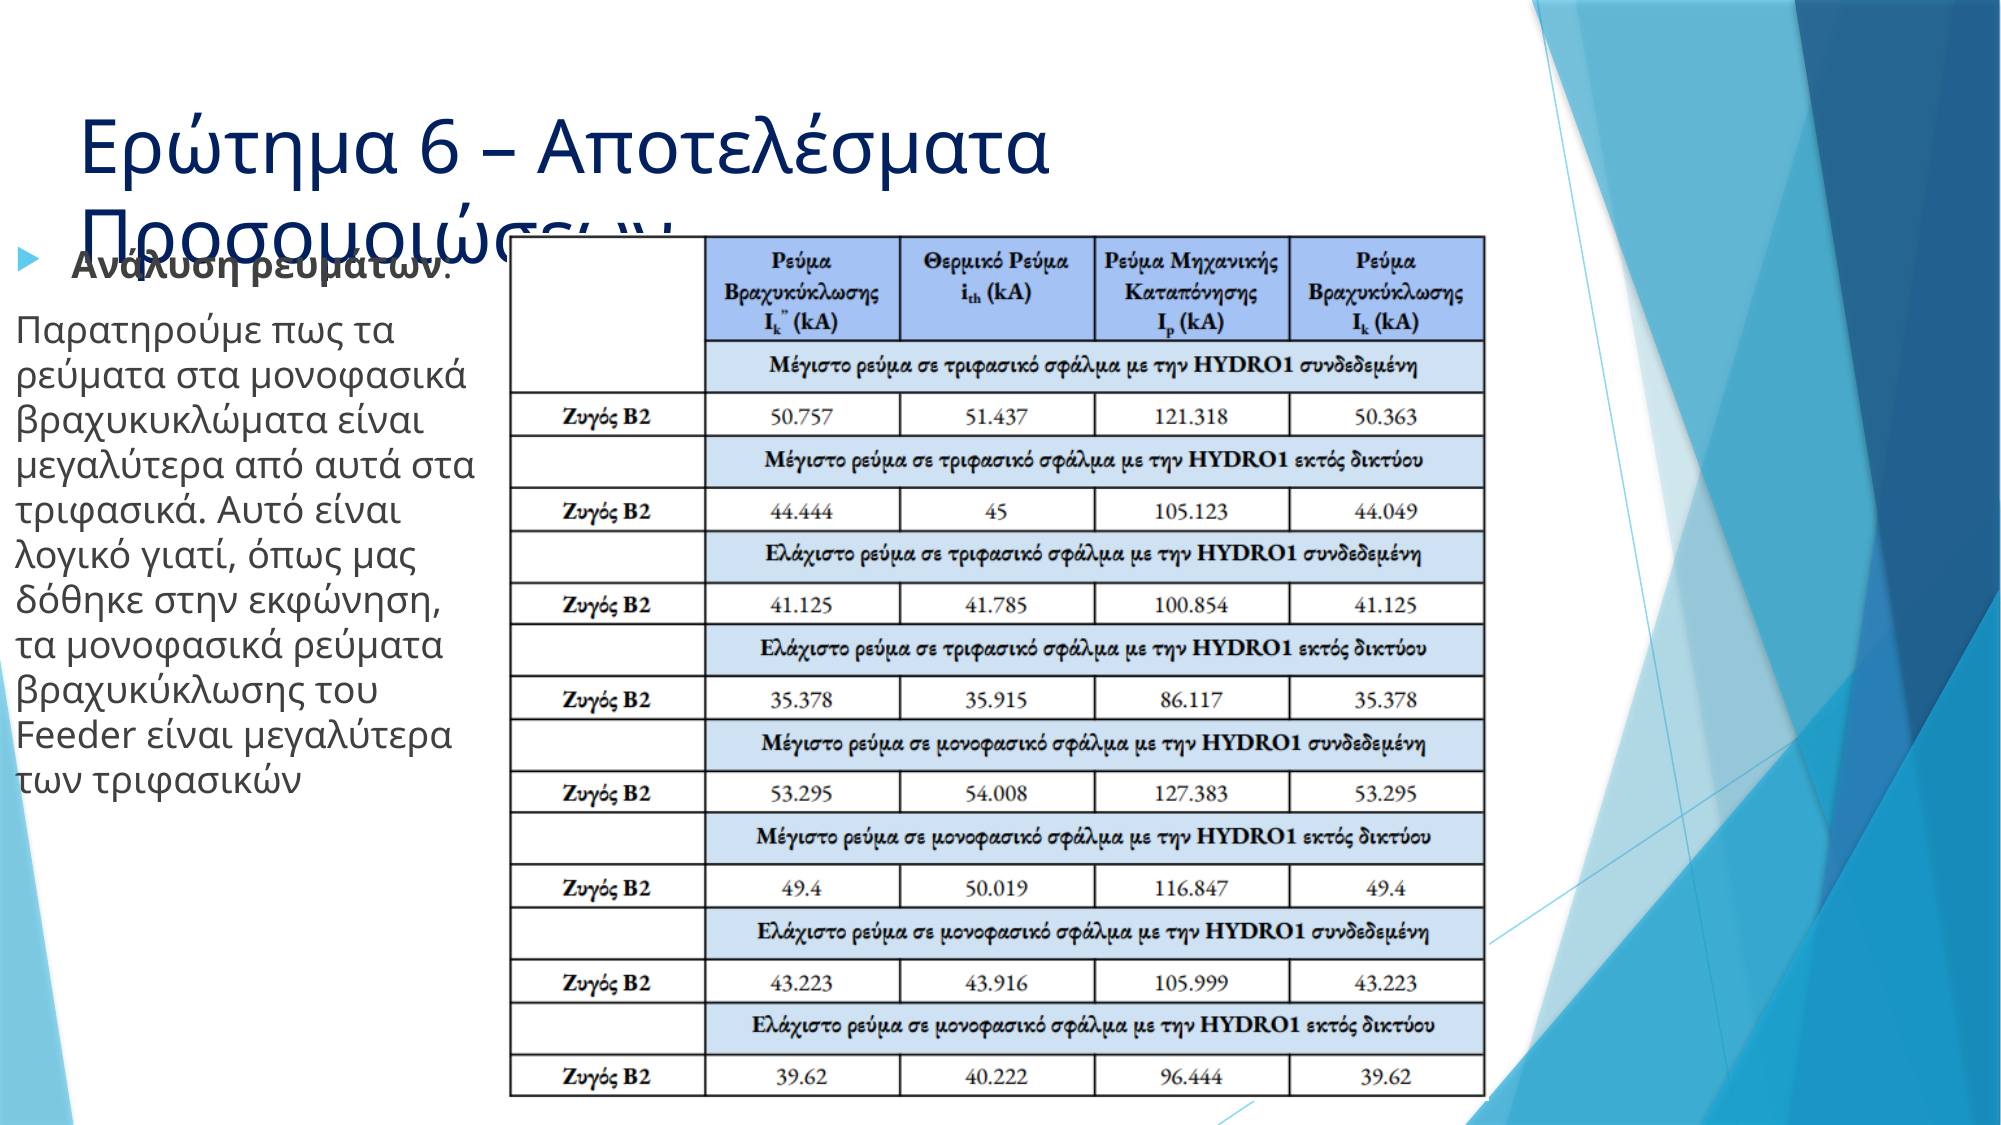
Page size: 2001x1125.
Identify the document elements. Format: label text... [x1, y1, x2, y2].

list Ανάλυση ρευμάτων: Παρατηρούμε πως τα ρεύματα στα μονοφασικά βραχυκυκλώματα είναι μεγαλύτερα από αυτά στα τριφασικά. Αυτό είναι λογικό γιατί, όπως μας δόθηκε στην εκφώνηση, τα μονοφασικά ρεύματα βραχυκύκλωσης του Feeder είναι μεγαλύτερα των τριφασικών [0, 233, 504, 870]
picture [506, 232, 1489, 1101]
title Ερώτημα 6 – Αποτελέσματα Προσομοιώσεων [63, 91, 1573, 212]
